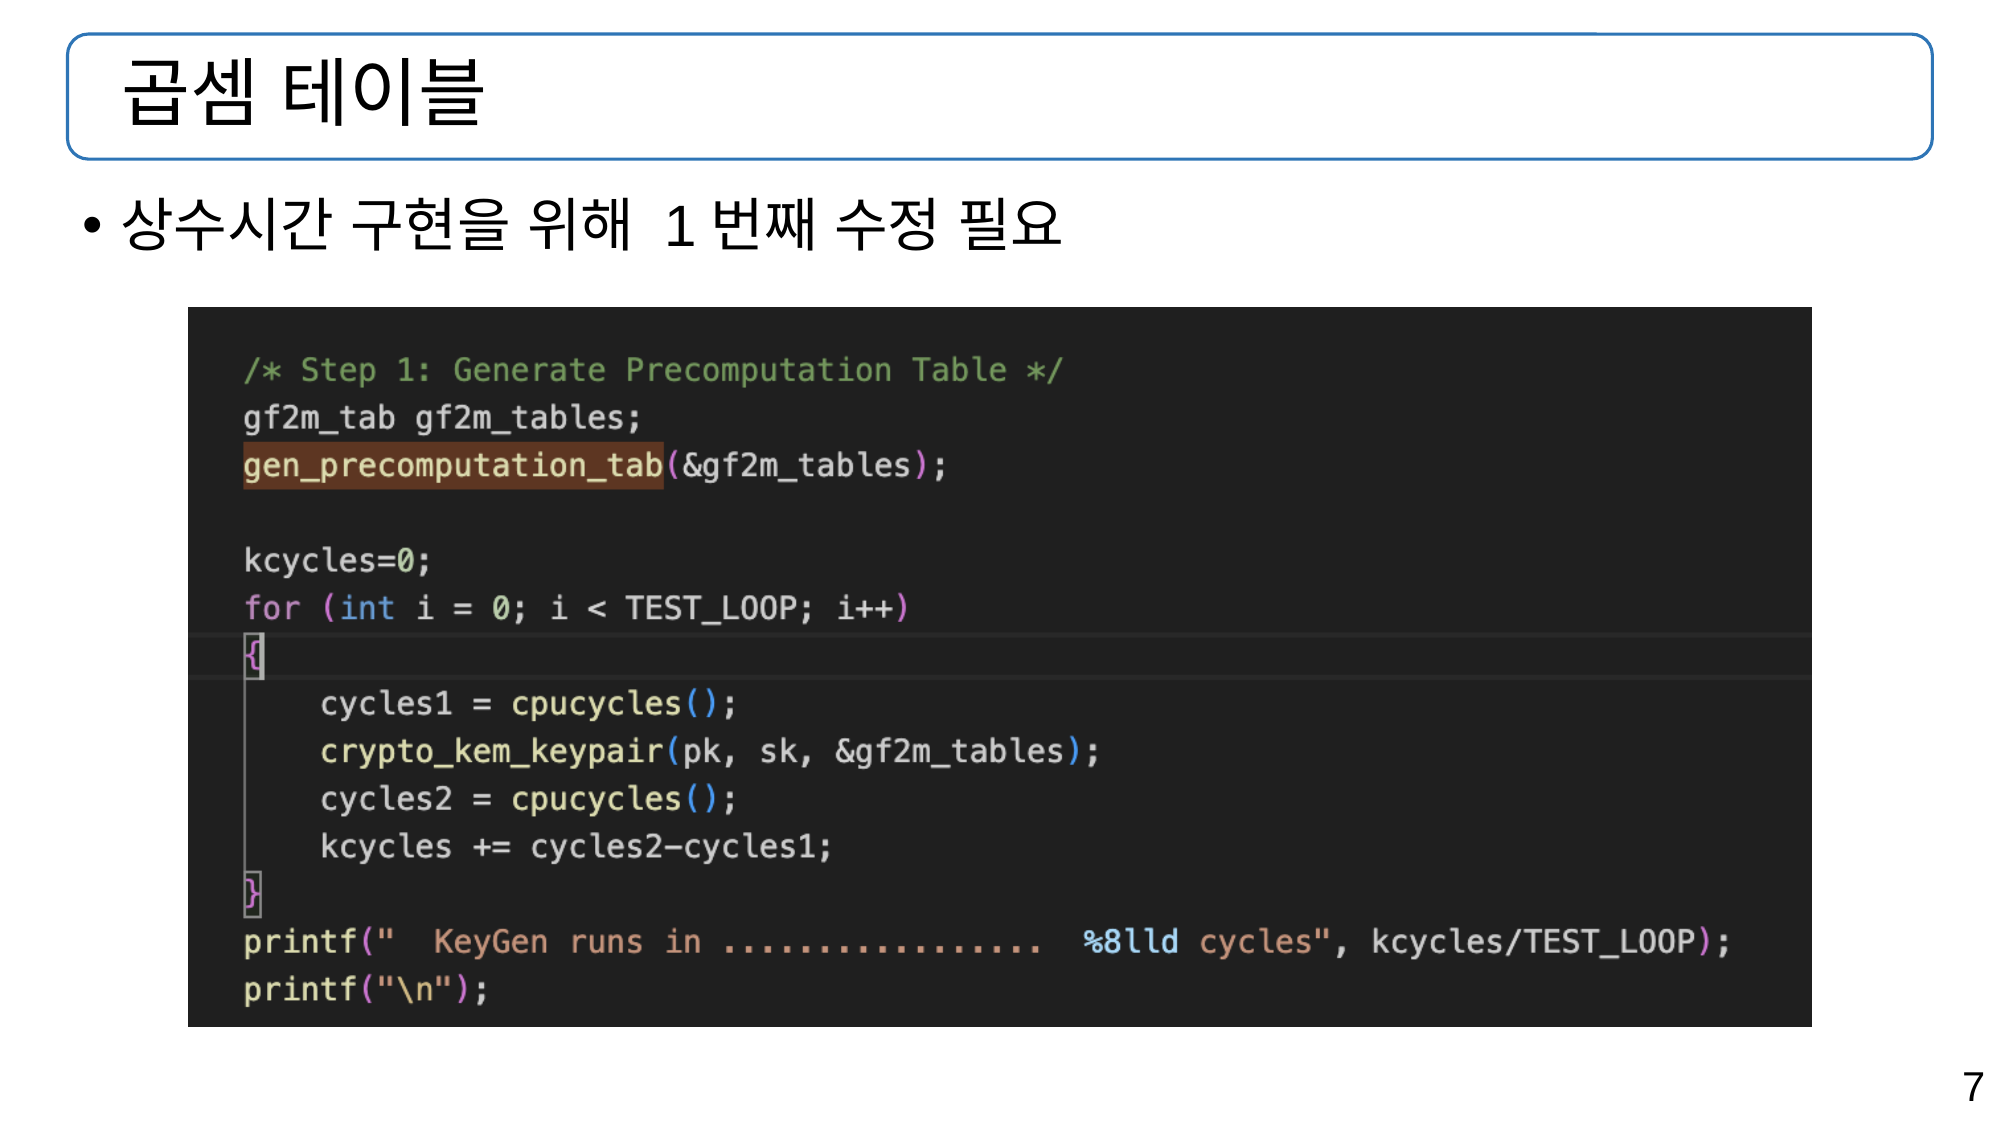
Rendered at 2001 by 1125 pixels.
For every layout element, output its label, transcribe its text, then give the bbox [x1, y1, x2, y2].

title 곱셈 테이블 [67, 34, 1933, 160]
list 상수시간 구현을 위해 1번째 수정 필요 [67, 189, 1933, 1109]
picture [188, 307, 1812, 1027]
